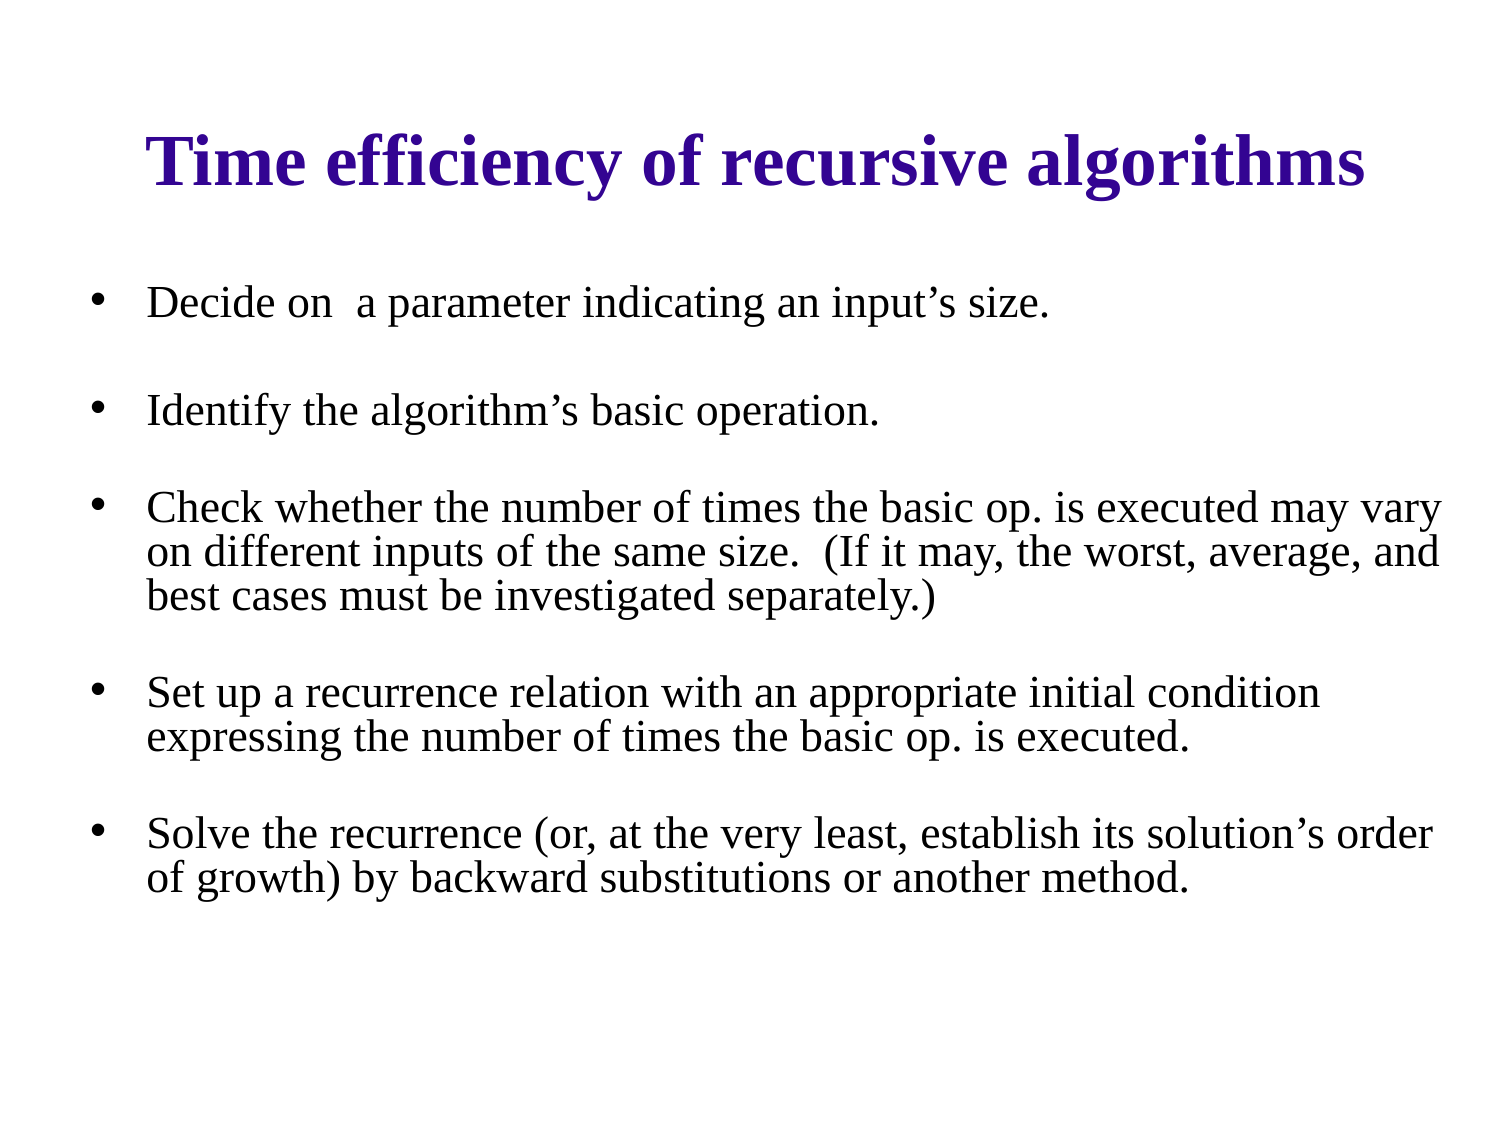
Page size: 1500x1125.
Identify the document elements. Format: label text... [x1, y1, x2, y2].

title Time efficiency of recursive algorithms [125, 62, 1388, 250]
text_box Decide on a parameter indicating an input’s size. Identify the algorithm’s basic operation. Check whether the number of times the basic op. is executed may vary on different inputs of the same size. (If it may, the worst, average, and best cases must be investigated separately.) Set up a recurrence relation with an appropriate initial condition expressing the number of times the basic op. is executed. Solve the recurrence (or, at the very least, establish its solution’s order of growth) by backward substitutions or another method. [75, 274, 1475, 1080]
